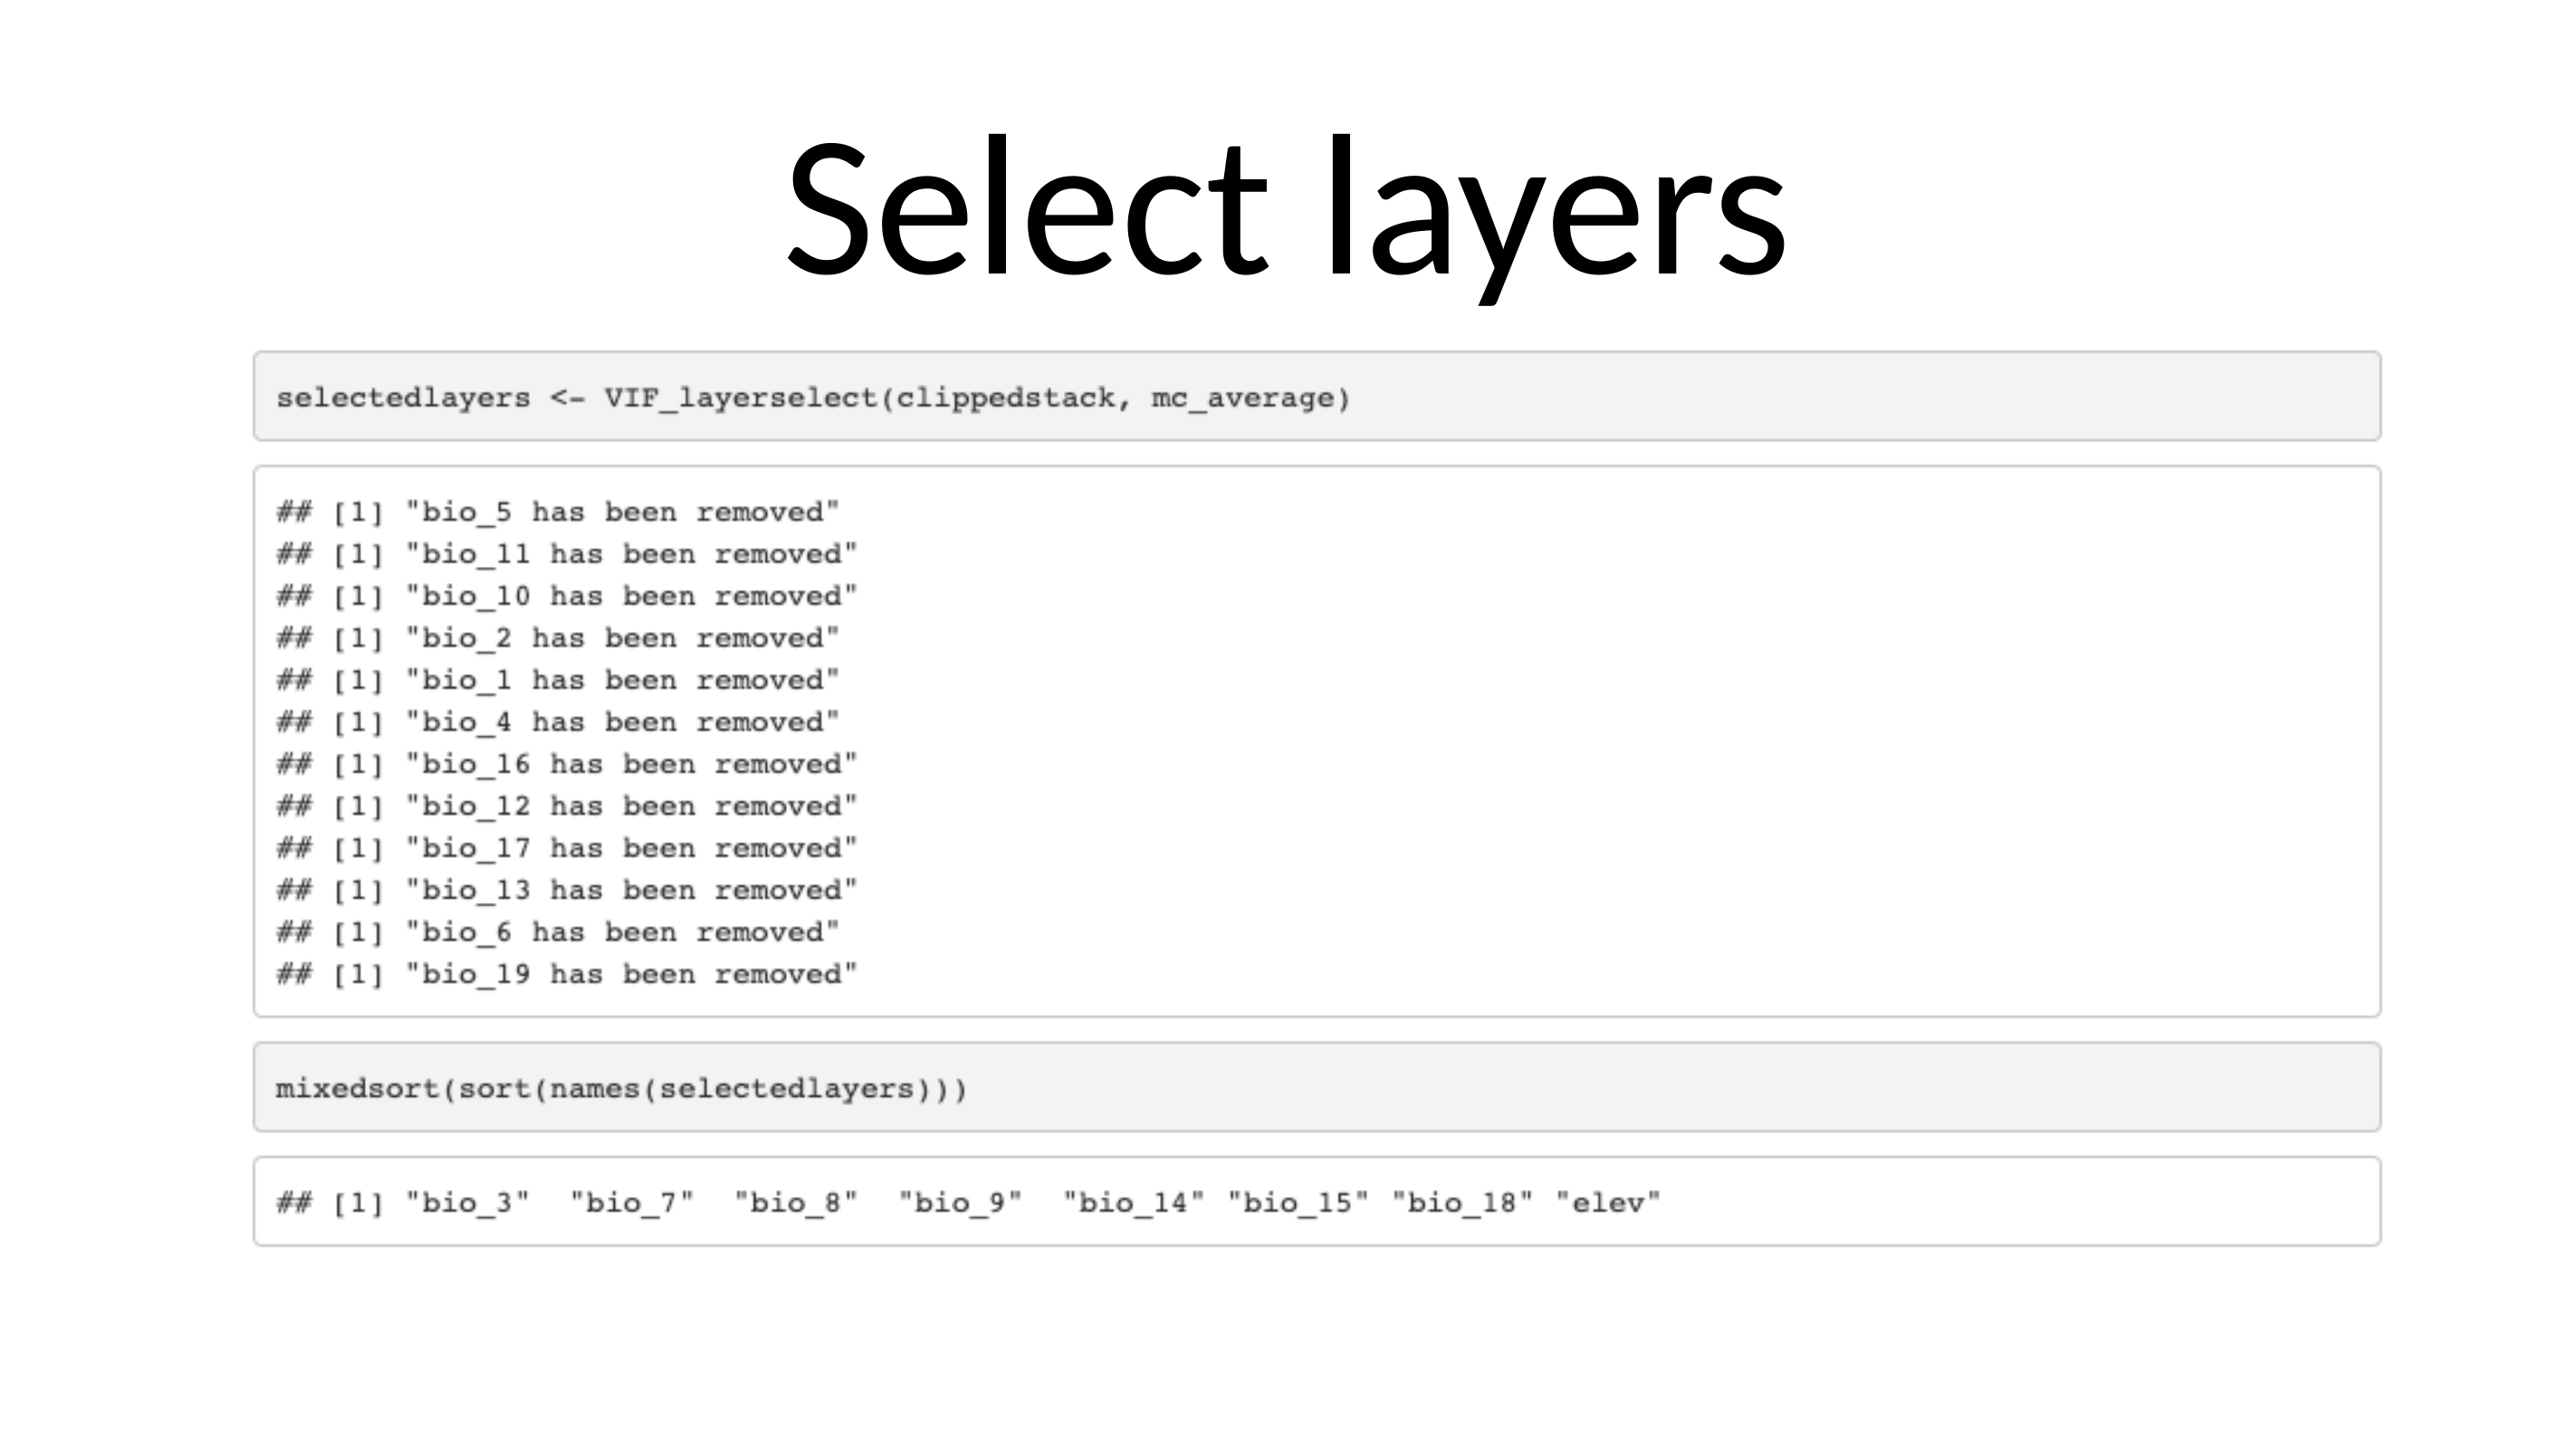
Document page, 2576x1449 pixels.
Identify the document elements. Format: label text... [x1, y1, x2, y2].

text_box Select layers [188, 65, 2388, 388]
picture [197, 327, 2453, 1279]
